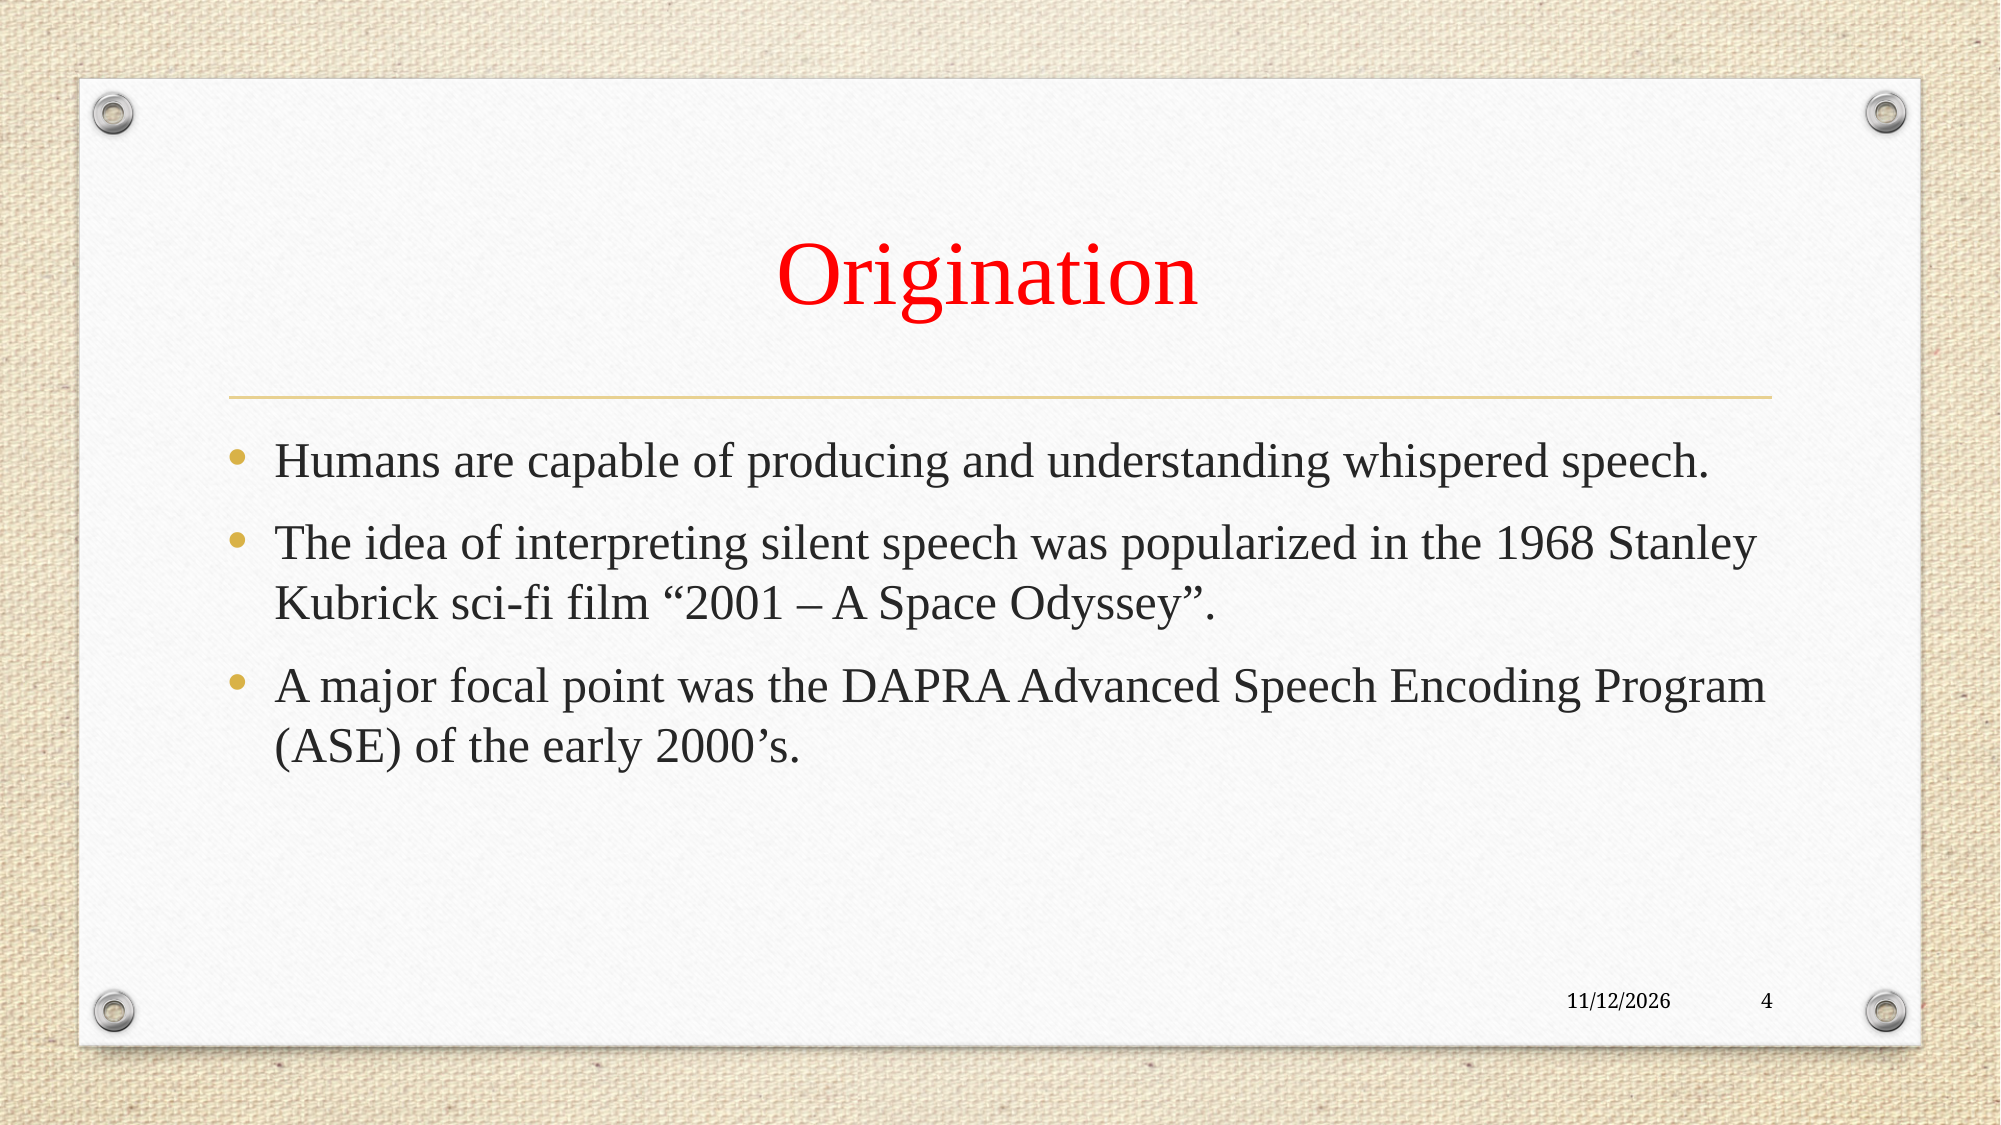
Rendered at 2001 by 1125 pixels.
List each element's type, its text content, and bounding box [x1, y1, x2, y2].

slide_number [1423, 979, 1686, 1025]
list Humans are capable of producing and understanding whispered speech. The idea of interpreting silent speech was popularized in the 1968 Stanley Kubrick sci-fi film “2001 – A Space Odyssey”. A major focal point was the DAPRA Advanced Speech Encoding Program (ASE) of the early 2000’s. [212, 419, 1788, 964]
picture [0, 0, 2001, 1125]
slide_number 4 [1698, 979, 1788, 1025]
title Origination [212, 161, 1788, 375]
